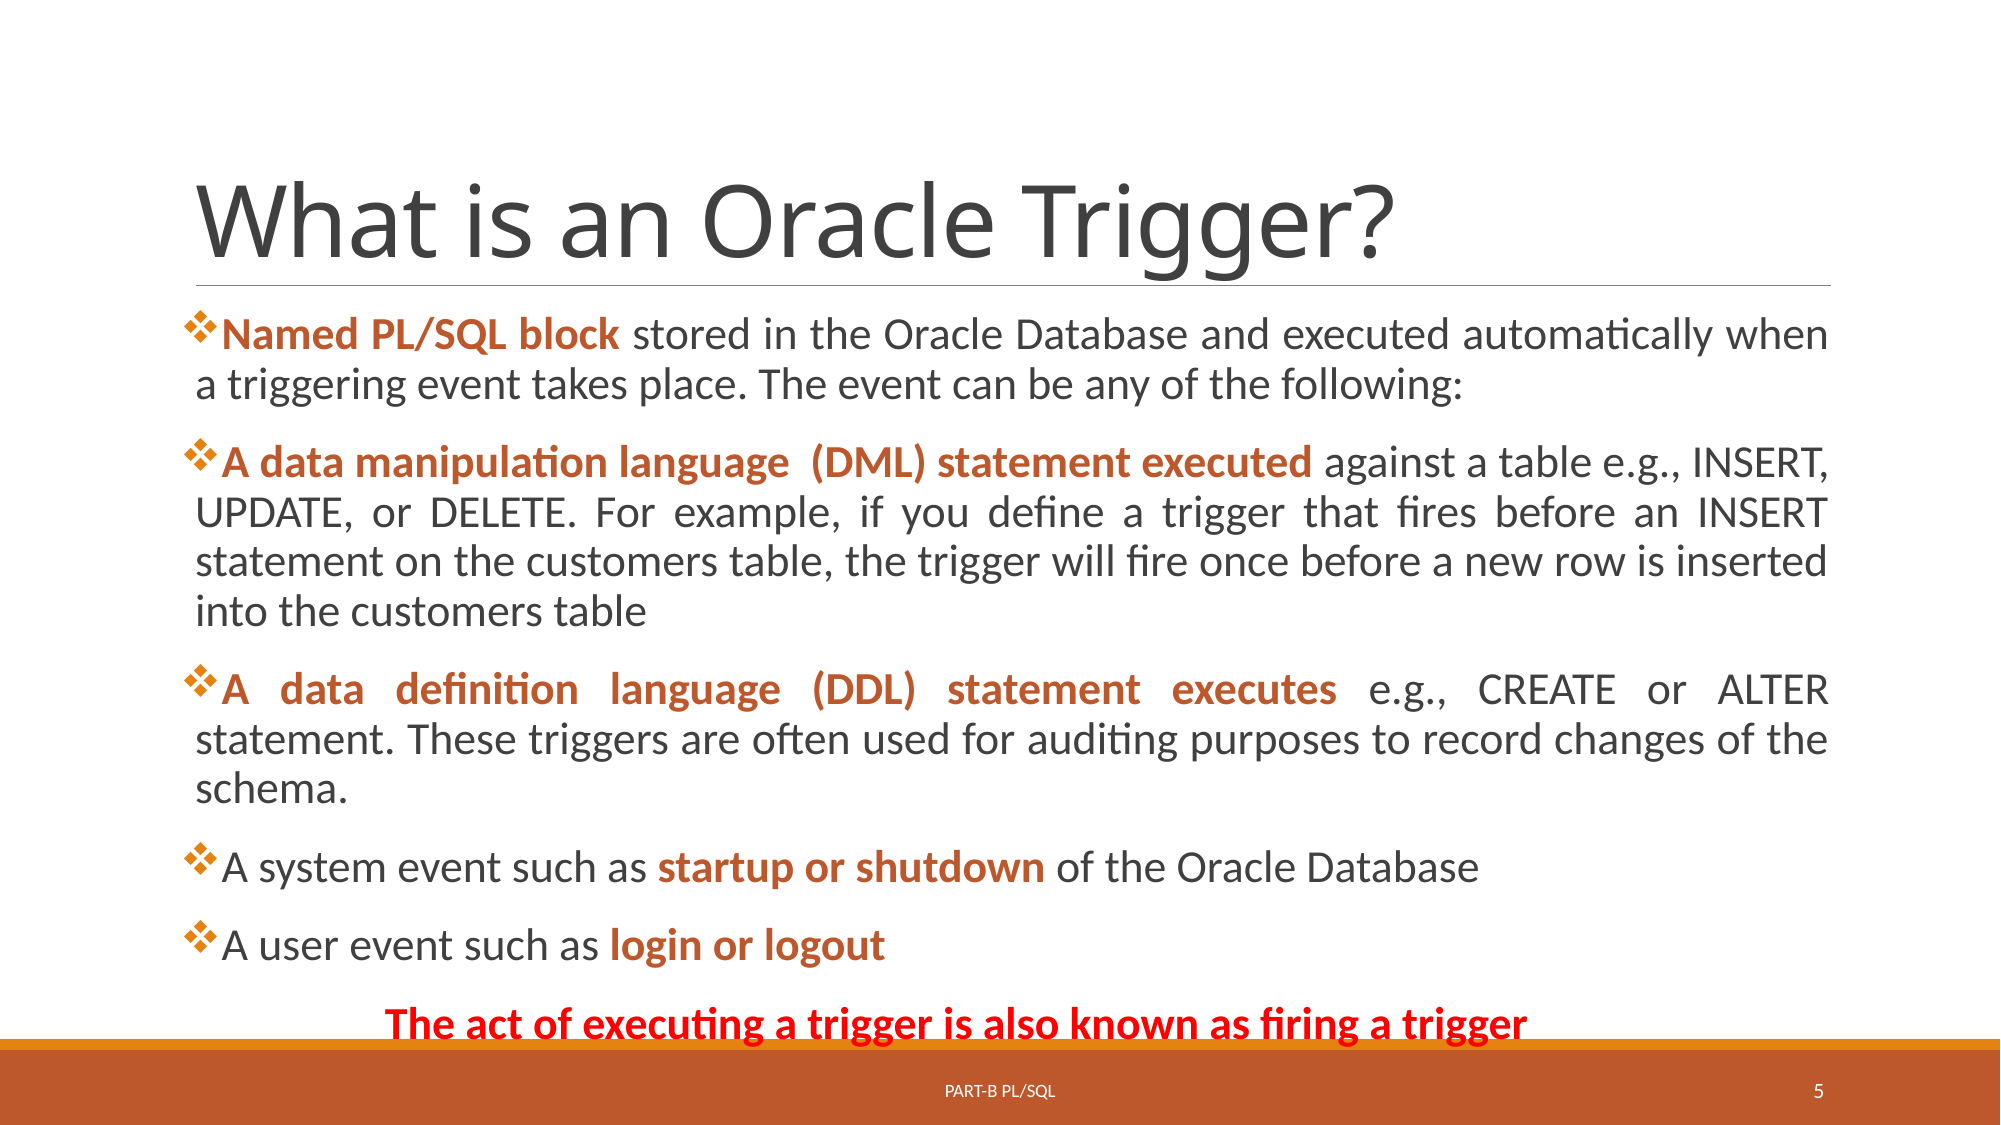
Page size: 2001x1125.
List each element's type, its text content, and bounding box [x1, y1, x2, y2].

title What is an Oracle Trigger? [180, 47, 1830, 285]
slide_number 5 [1624, 1059, 1840, 1120]
footer Part-B PL/SQL [604, 1059, 1396, 1120]
list Named PL/SQL block stored in the Oracle Database and executed automatically when a triggering event takes place. The event can be any of the following: A data manipulation language (DML) statement executed against a table e.g., INSERT, UPDATE, or DELETE. For example, if you define a trigger that fires before an INSERT statement on the customers table, the trigger will fire once before a new row is inserted into the customers table A data definition language (DDL) statement executes e.g., CREATE or ALTER statement. These triggers are often used for auditing purposes to record changes of the schema. A system event such as startup or shutdown of the Oracle Database A user event such as login or logout The act of executing a trigger is also known as firing a trigger [180, 302, 1830, 963]
